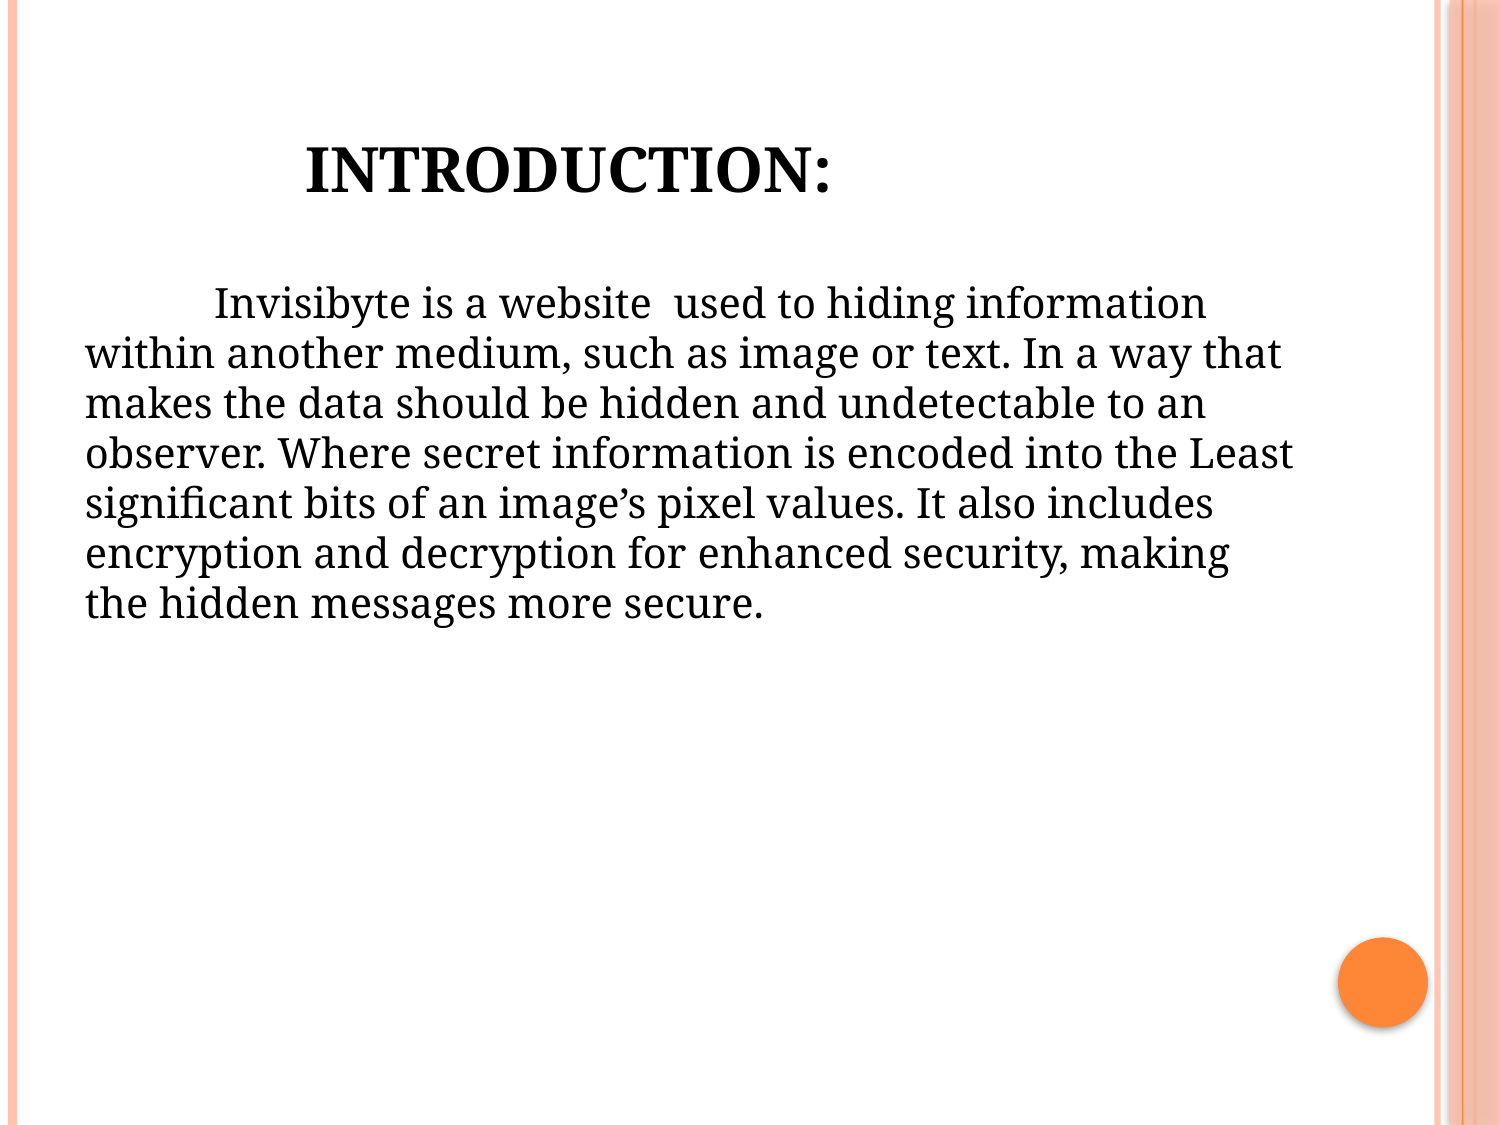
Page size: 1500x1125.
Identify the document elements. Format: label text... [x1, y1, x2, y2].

title INTRODUCTION: [140, 70, 1273, 213]
list Invisibyte is a website used to hiding information within another medium, such as image or text. In a way that makes the data should be hidden and undetectable to an observer. Where secret information is encoded into the Least significant bits of an image’s pixel values. It also includes encryption and decryption for enhanced security, making the hidden messages more secure. [70, 269, 1313, 1057]
